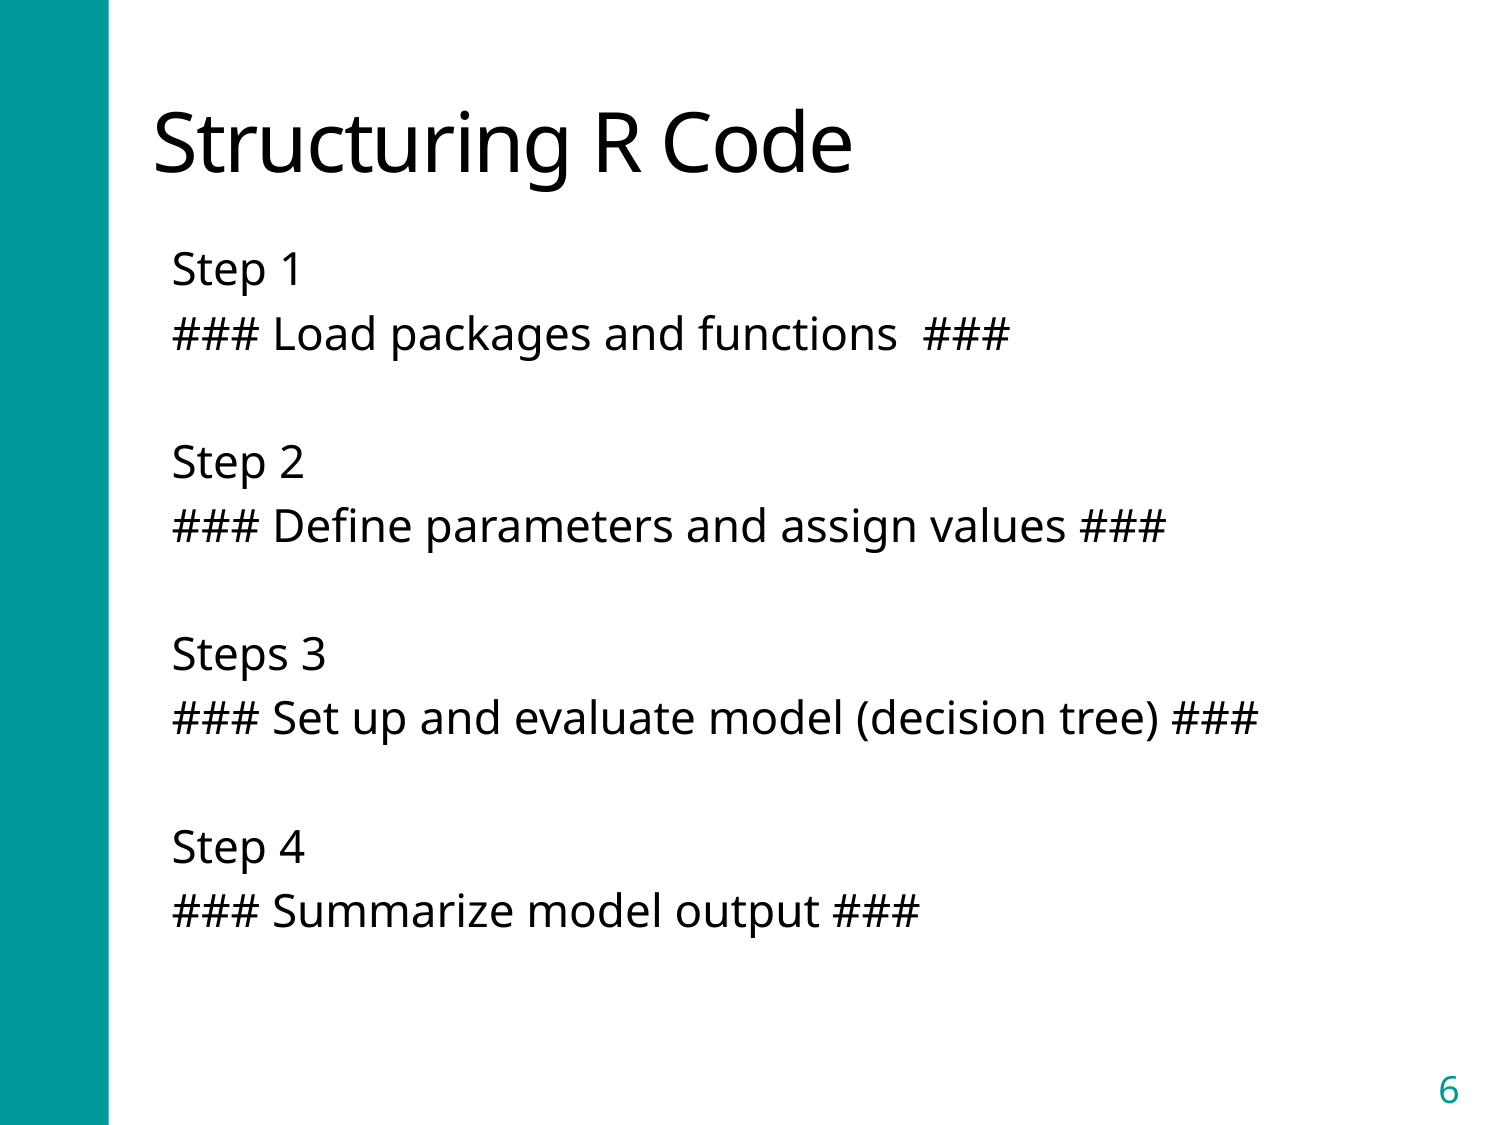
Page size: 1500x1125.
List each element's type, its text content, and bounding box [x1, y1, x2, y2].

slide_number 6 [1402, 1057, 1496, 1125]
title Structuring R Code [137, 45, 1388, 232]
list Step 1 ### Load packages and functions ### Step 2 ### Define parameters and assign values ### Steps 3 ### Set up and evaluate model (decision tree) ### Step 4 ### Summarize model output ### [137, 232, 1426, 1050]
